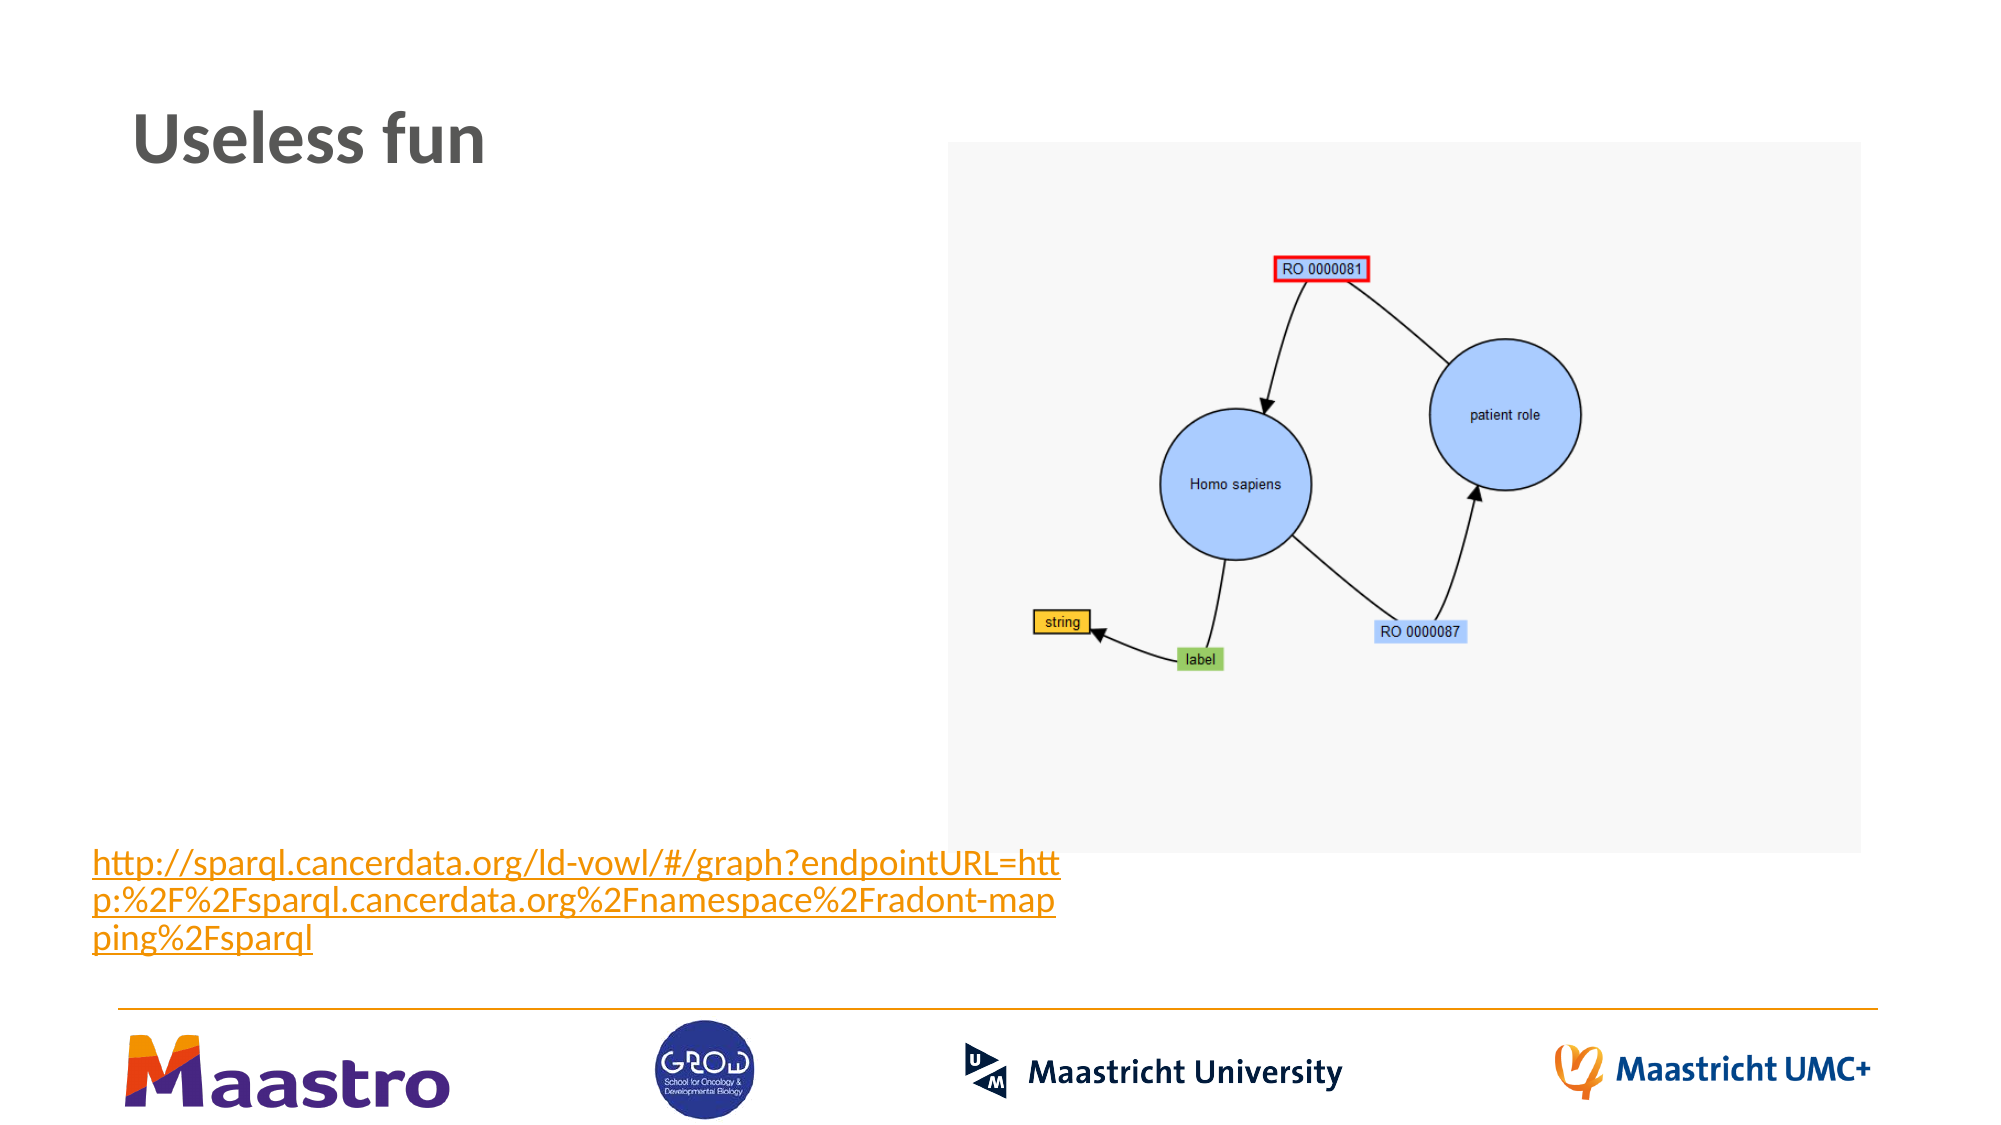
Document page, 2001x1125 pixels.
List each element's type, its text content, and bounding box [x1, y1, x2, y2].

picture [645, 1016, 761, 1124]
title Useless fun [118, 91, 1894, 200]
text_box http://sparql.cancerdata.org/ld-vowl/#/graph?endpointURL=http:%2F%2Fsparql.cancerdata.org%2Fnamespace%2Fradont-mapping%2Fsparql [77, 830, 1078, 936]
picture [948, 142, 1861, 854]
picture [951, 1028, 1357, 1113]
picture [1547, 1036, 1878, 1105]
